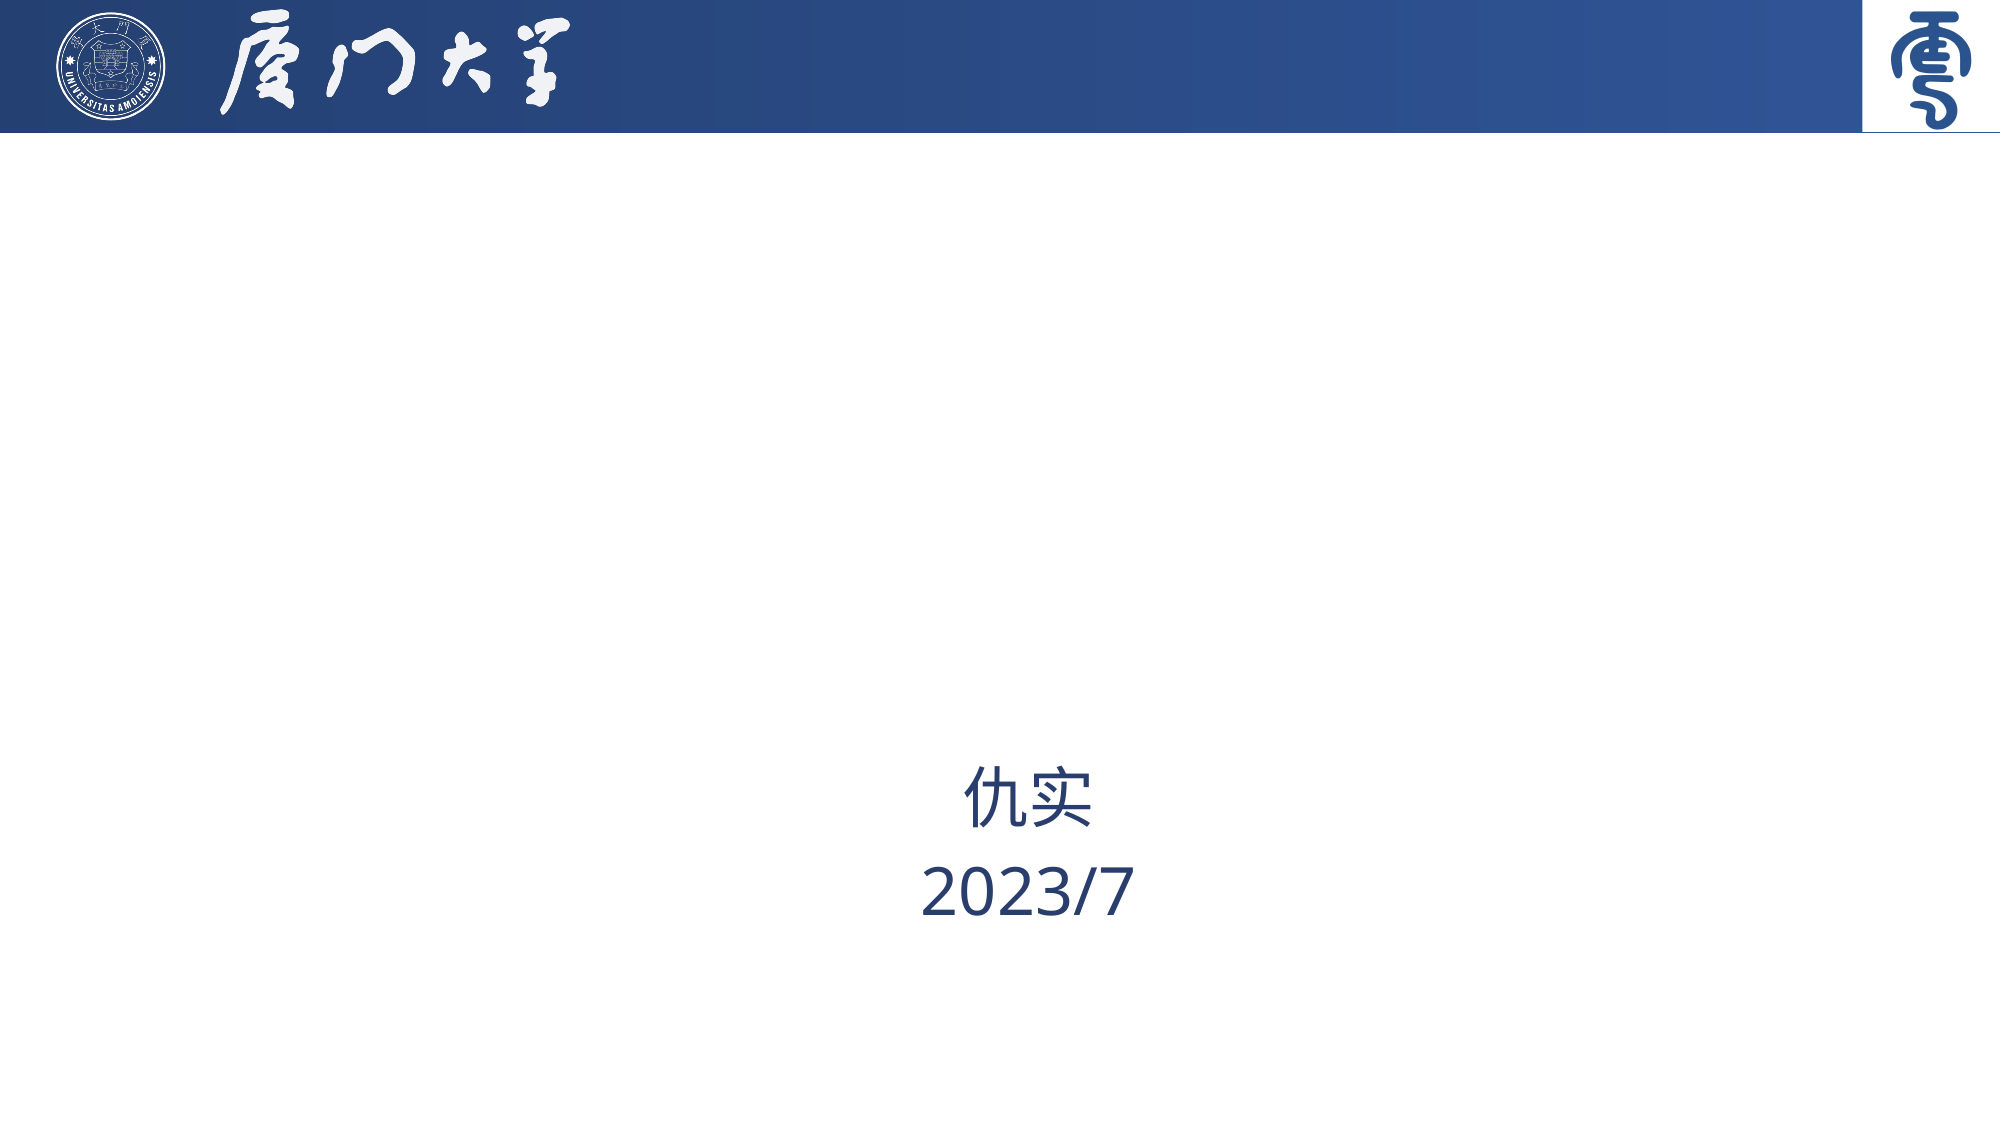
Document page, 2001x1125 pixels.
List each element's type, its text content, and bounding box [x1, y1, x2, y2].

subtitle 仇实 2023/7 [839, 757, 1218, 982]
picture [1862, 0, 2000, 132]
picture [220, 9, 570, 115]
picture [55, 11, 166, 121]
